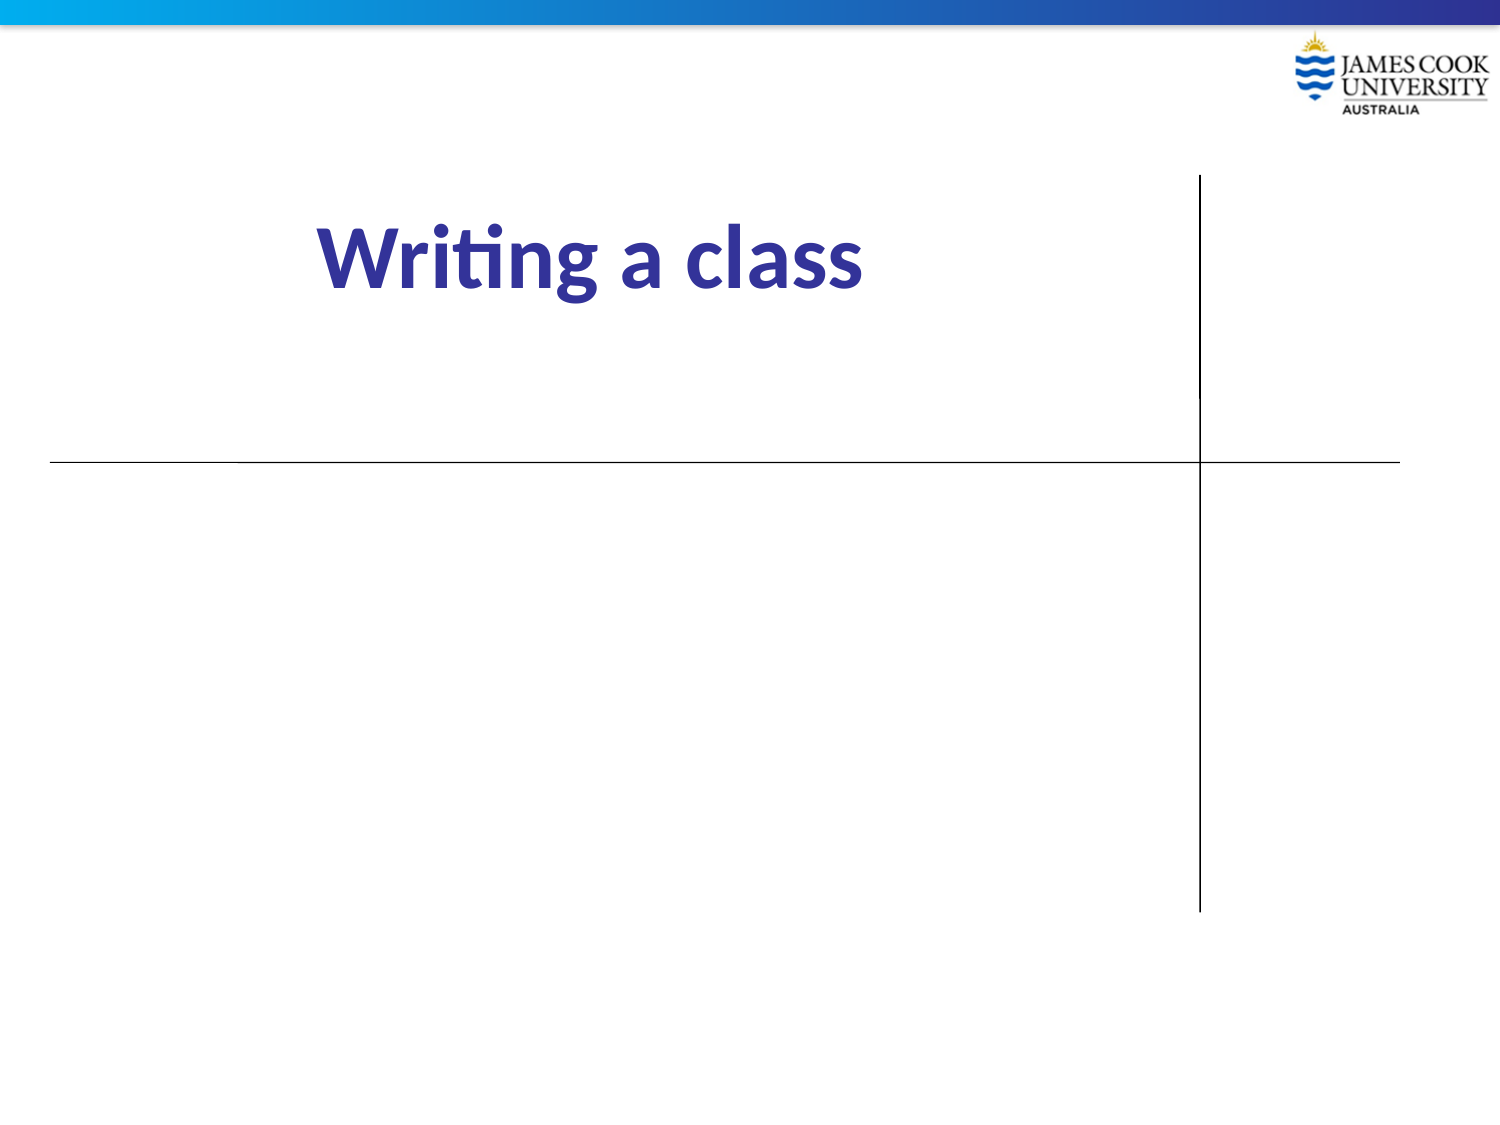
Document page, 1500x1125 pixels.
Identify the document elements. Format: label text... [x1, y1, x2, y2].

picture [1287, 27, 1500, 123]
title Writing a class [17, 76, 1165, 427]
